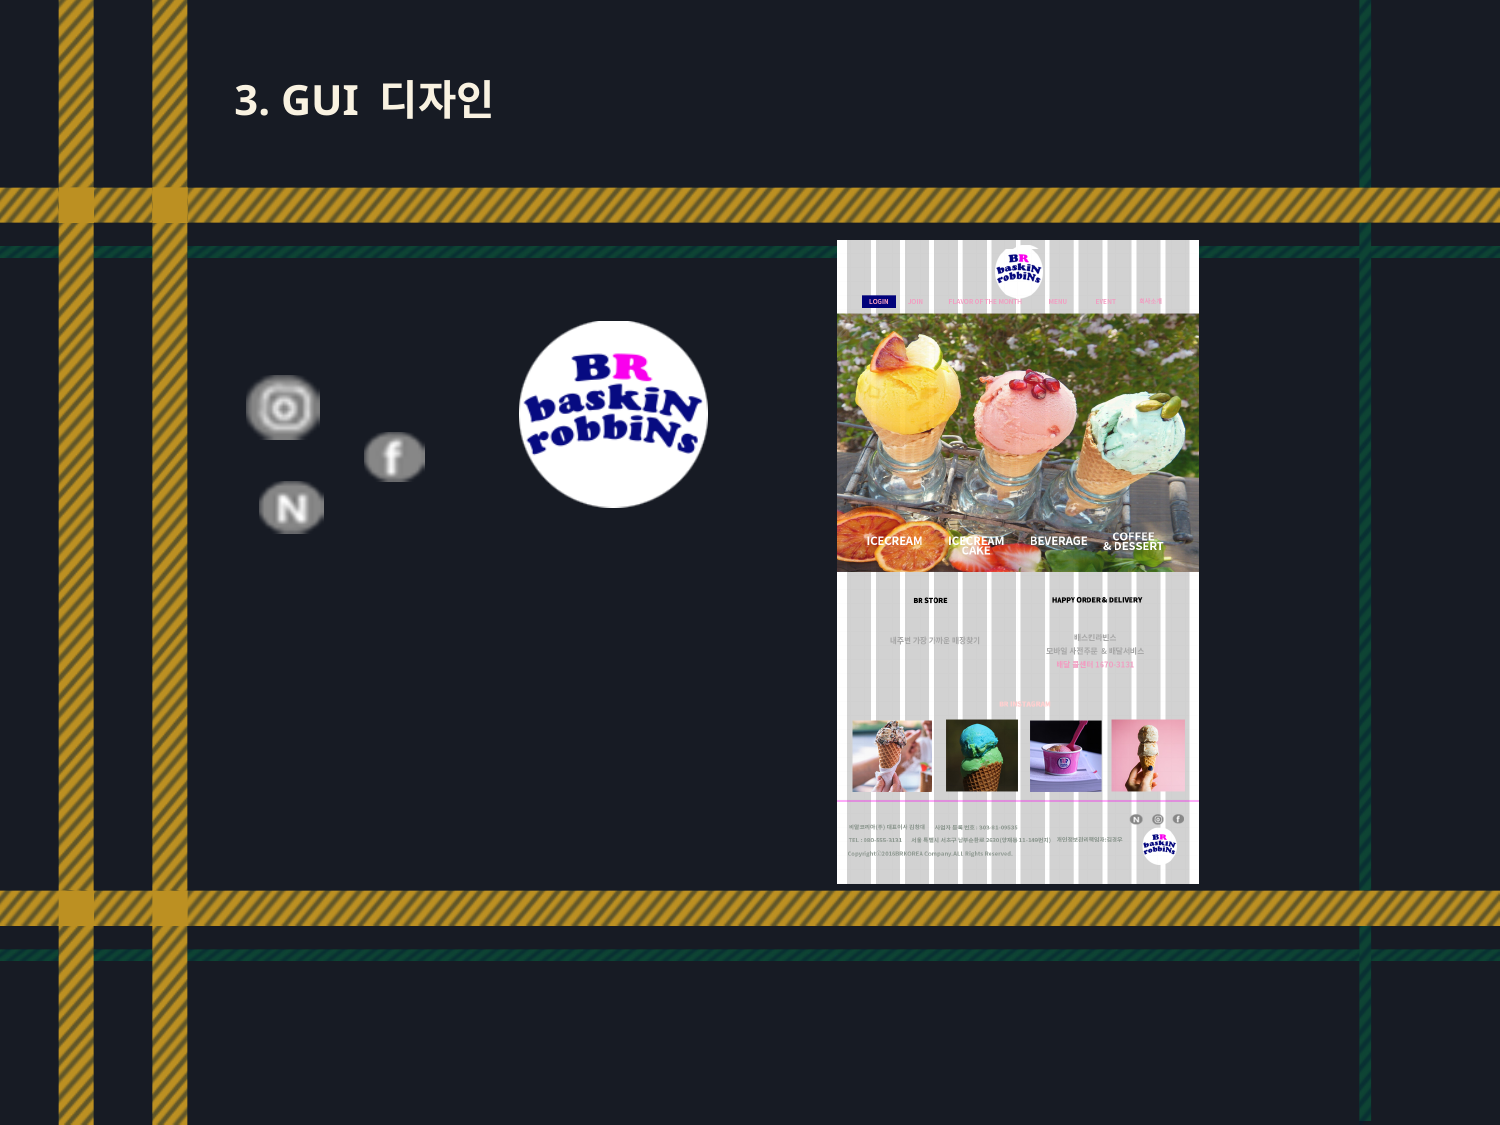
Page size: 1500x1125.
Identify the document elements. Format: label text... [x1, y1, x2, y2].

text_box 3. GUI 디자인 [219, 66, 511, 132]
picture [0, 0, 1500, 1125]
